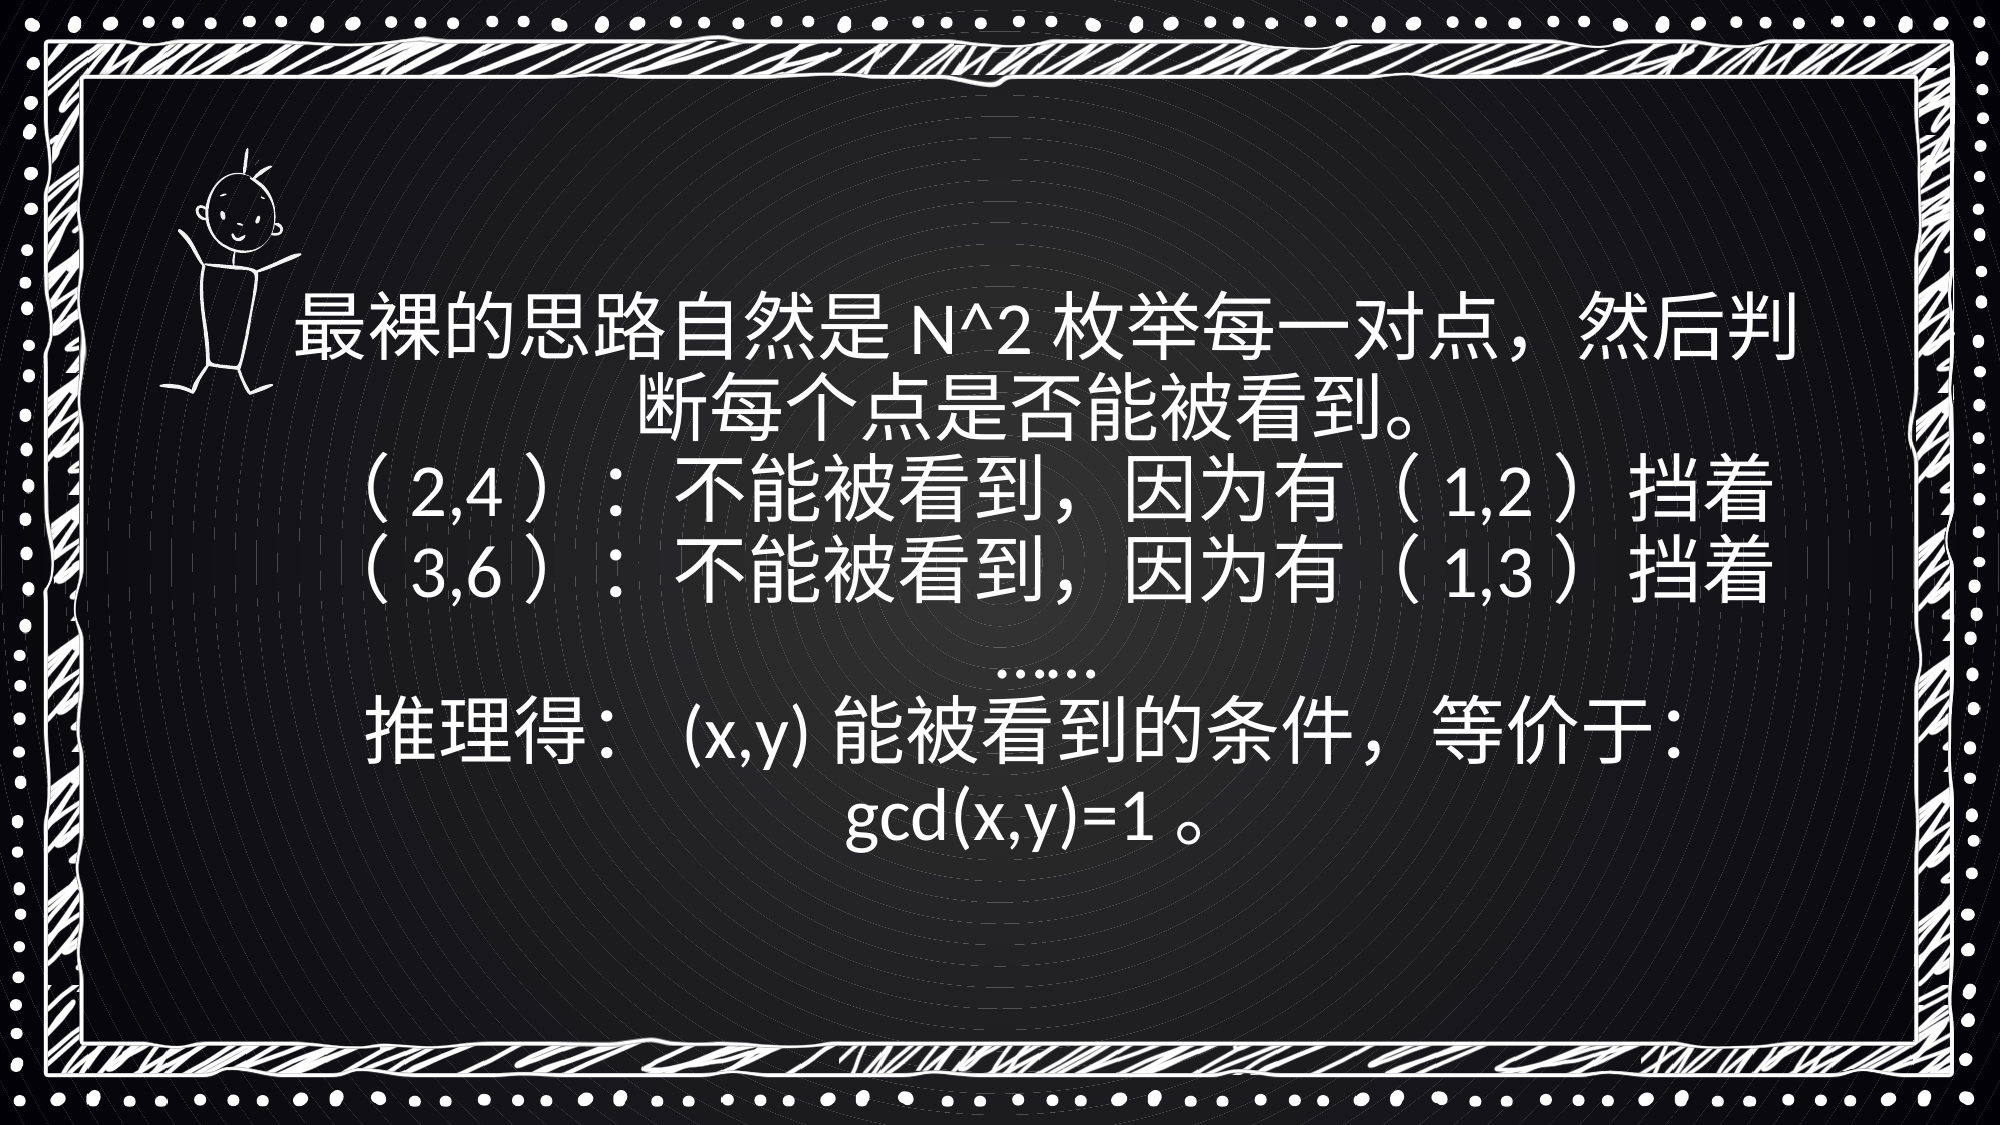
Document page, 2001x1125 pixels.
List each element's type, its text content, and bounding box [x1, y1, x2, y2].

picture [9, 15, 1991, 1107]
text_box 最裸的思路自然是N^2枚举每一对点，然后判断每个点是否能被看到。 （2,4）：不能被看到，因为有（1,2）挡着 （3,6）：不能被看到，因为有（1,3）挡着 …… 推理得：(x,y)能被看到的条件，等价于： gcd(x,y)=1。 [267, 282, 1827, 864]
